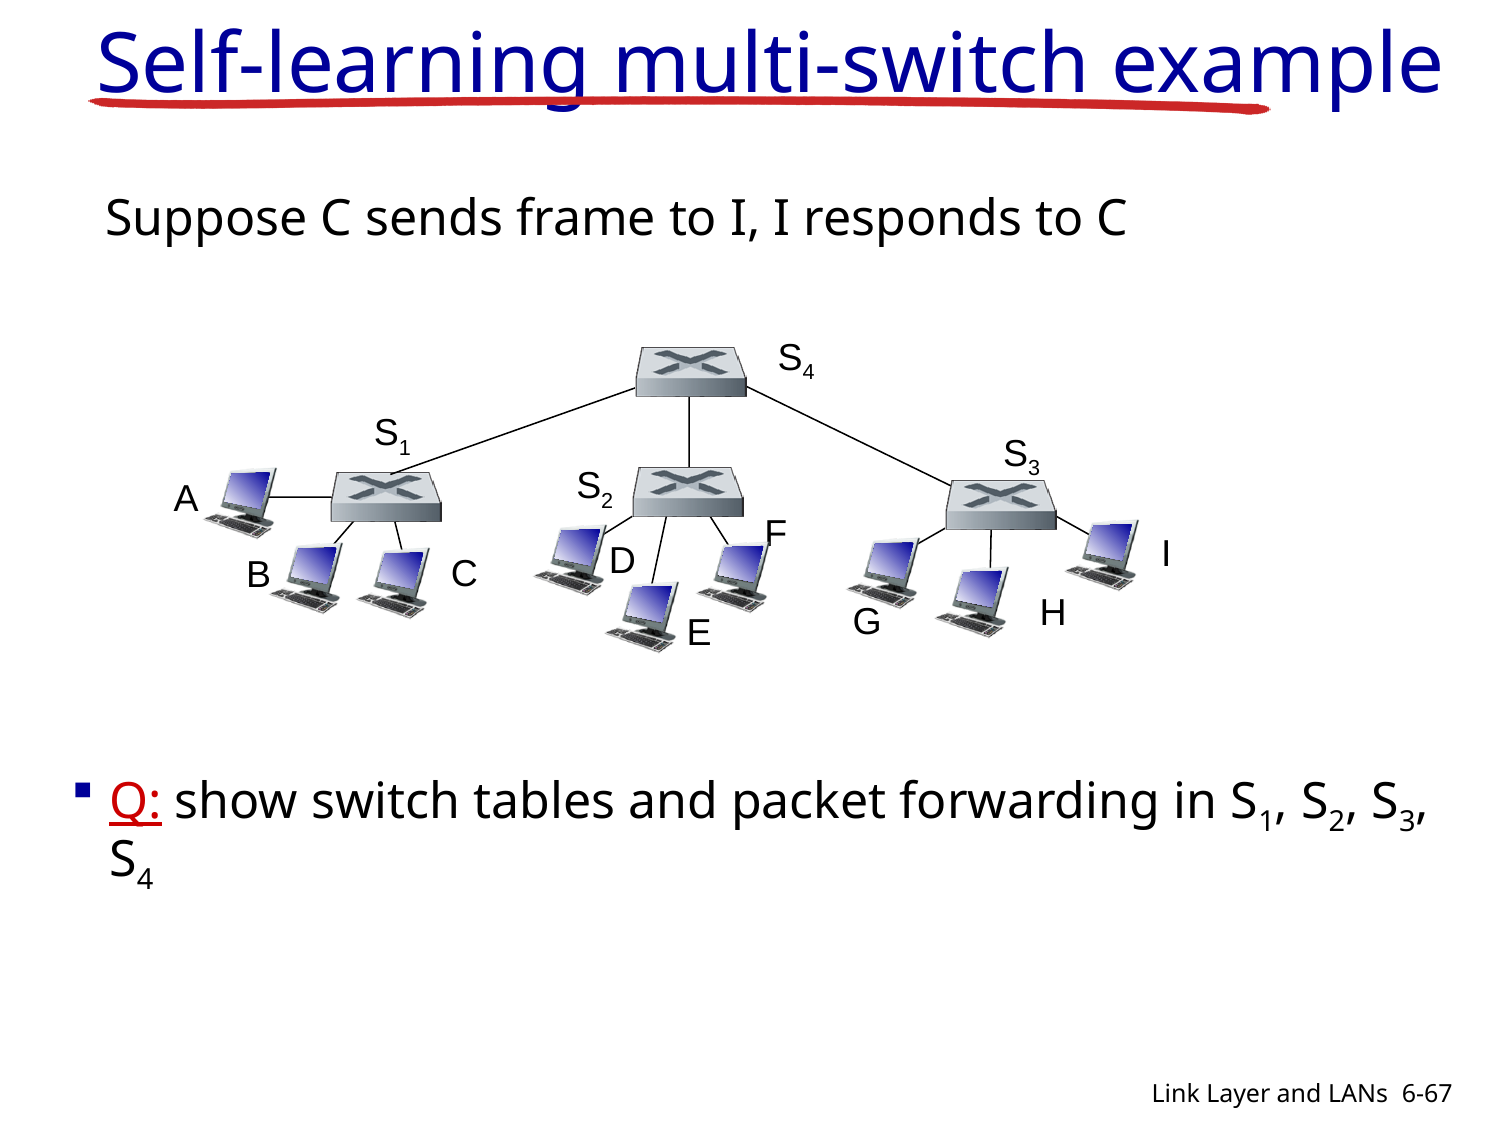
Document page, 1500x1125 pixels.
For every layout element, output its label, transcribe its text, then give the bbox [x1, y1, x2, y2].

picture [83, 91, 1284, 121]
footer Link Layer and LANs [1045, 1069, 1404, 1110]
slide_number 6-67 [1387, 1069, 1478, 1115]
title Self-learning multi-switch example [81, 12, 1479, 106]
text_box Q: show switch tables and packet forwarding in S1, S2, S3, S4 [56, 765, 1474, 1068]
list Suppose C sends frame to I, I responds to C [90, 186, 1366, 765]
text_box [390, 325, 1188, 662]
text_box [156, 400, 385, 625]
